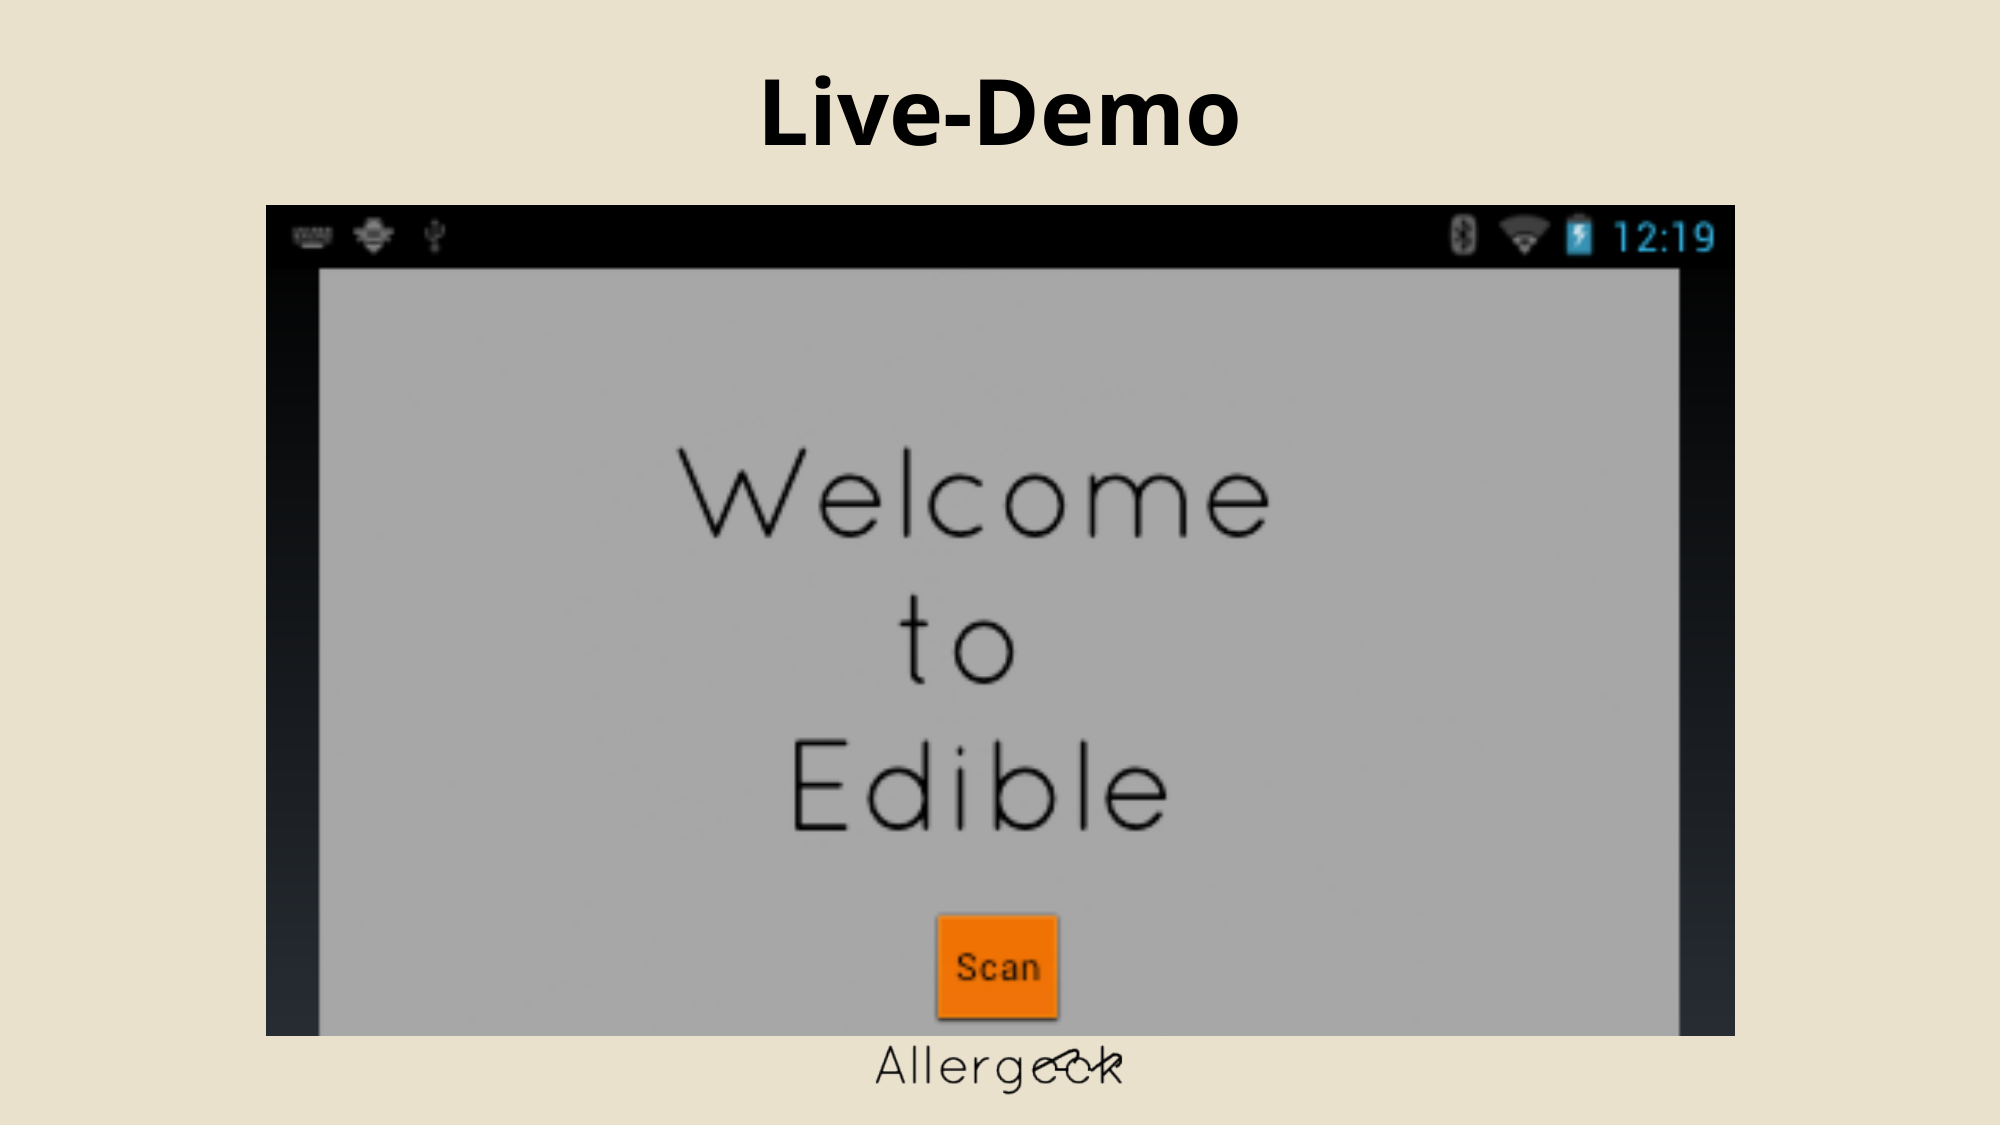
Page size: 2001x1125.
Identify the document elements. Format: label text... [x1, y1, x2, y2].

text_box Live-Demo [0, 0, 2000, 218]
picture [266, 205, 1736, 1103]
